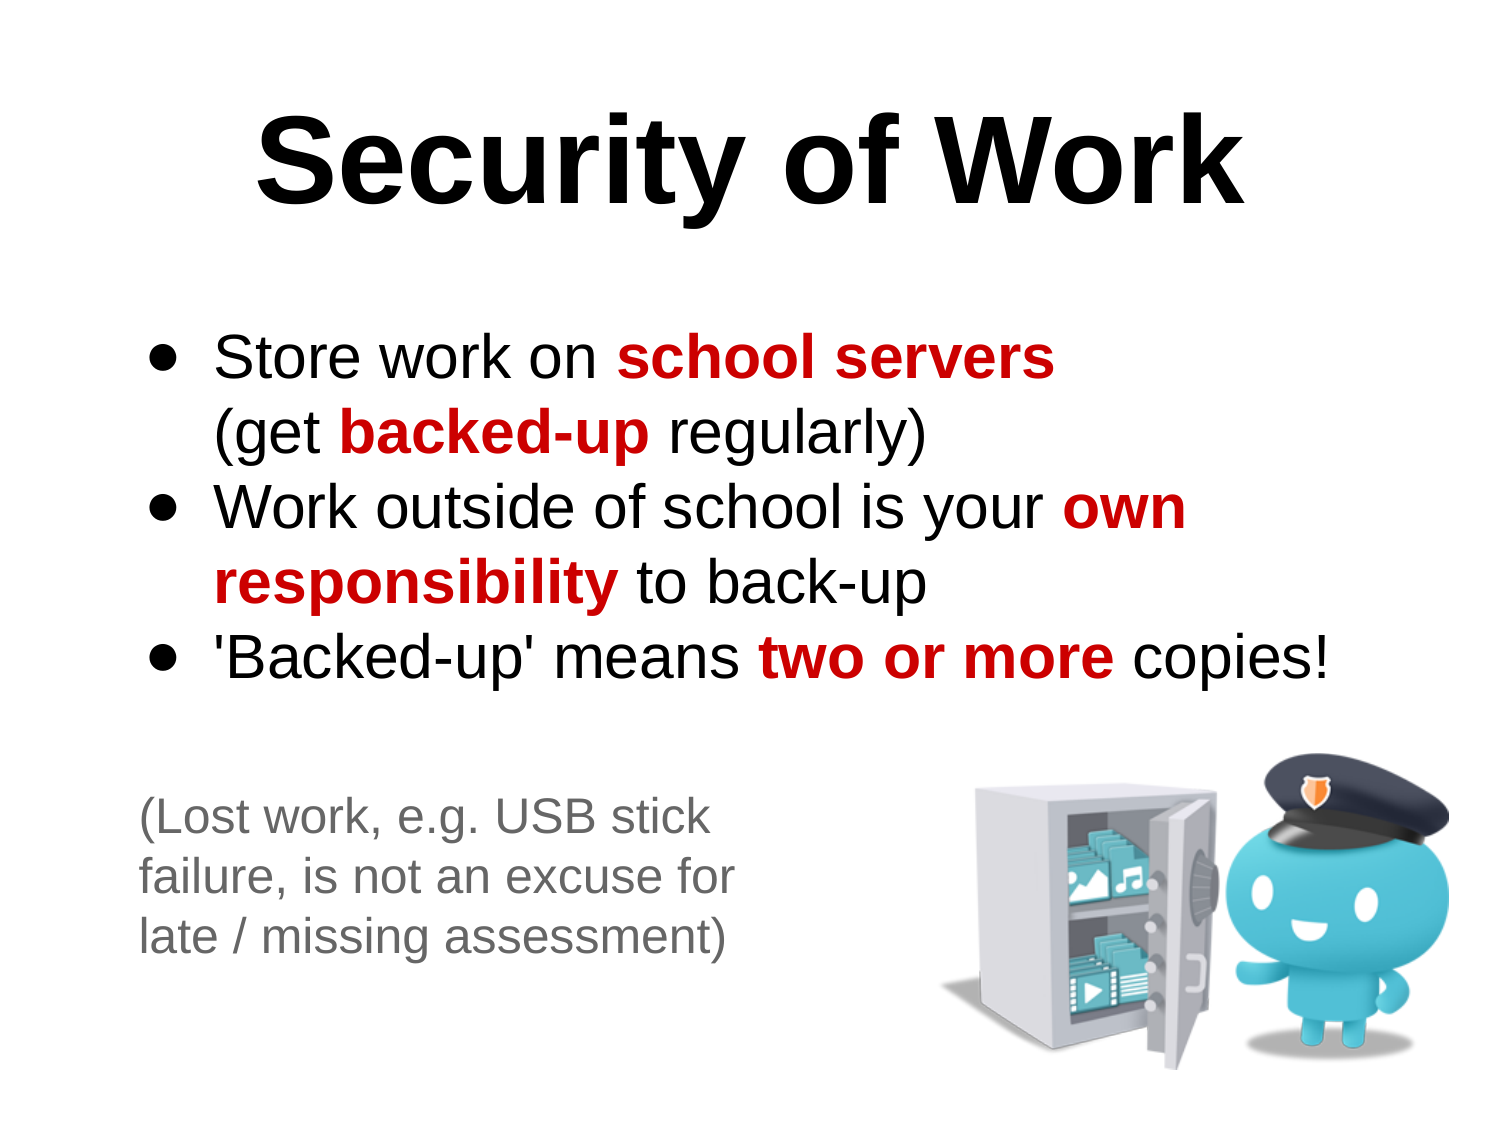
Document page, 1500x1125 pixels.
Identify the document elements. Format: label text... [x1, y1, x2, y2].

title Security of Work [51, 26, 1449, 280]
title Store work on school servers (get backed-up regularly) Work outside of school is your own responsibility to back-up 'Backed-up' means two or more copies! [123, 288, 1397, 719]
picture [936, 752, 1450, 1071]
text_box (Lost work, e.g. USB stick failure, is not an excuse for late / missing assessment) [123, 789, 770, 956]
